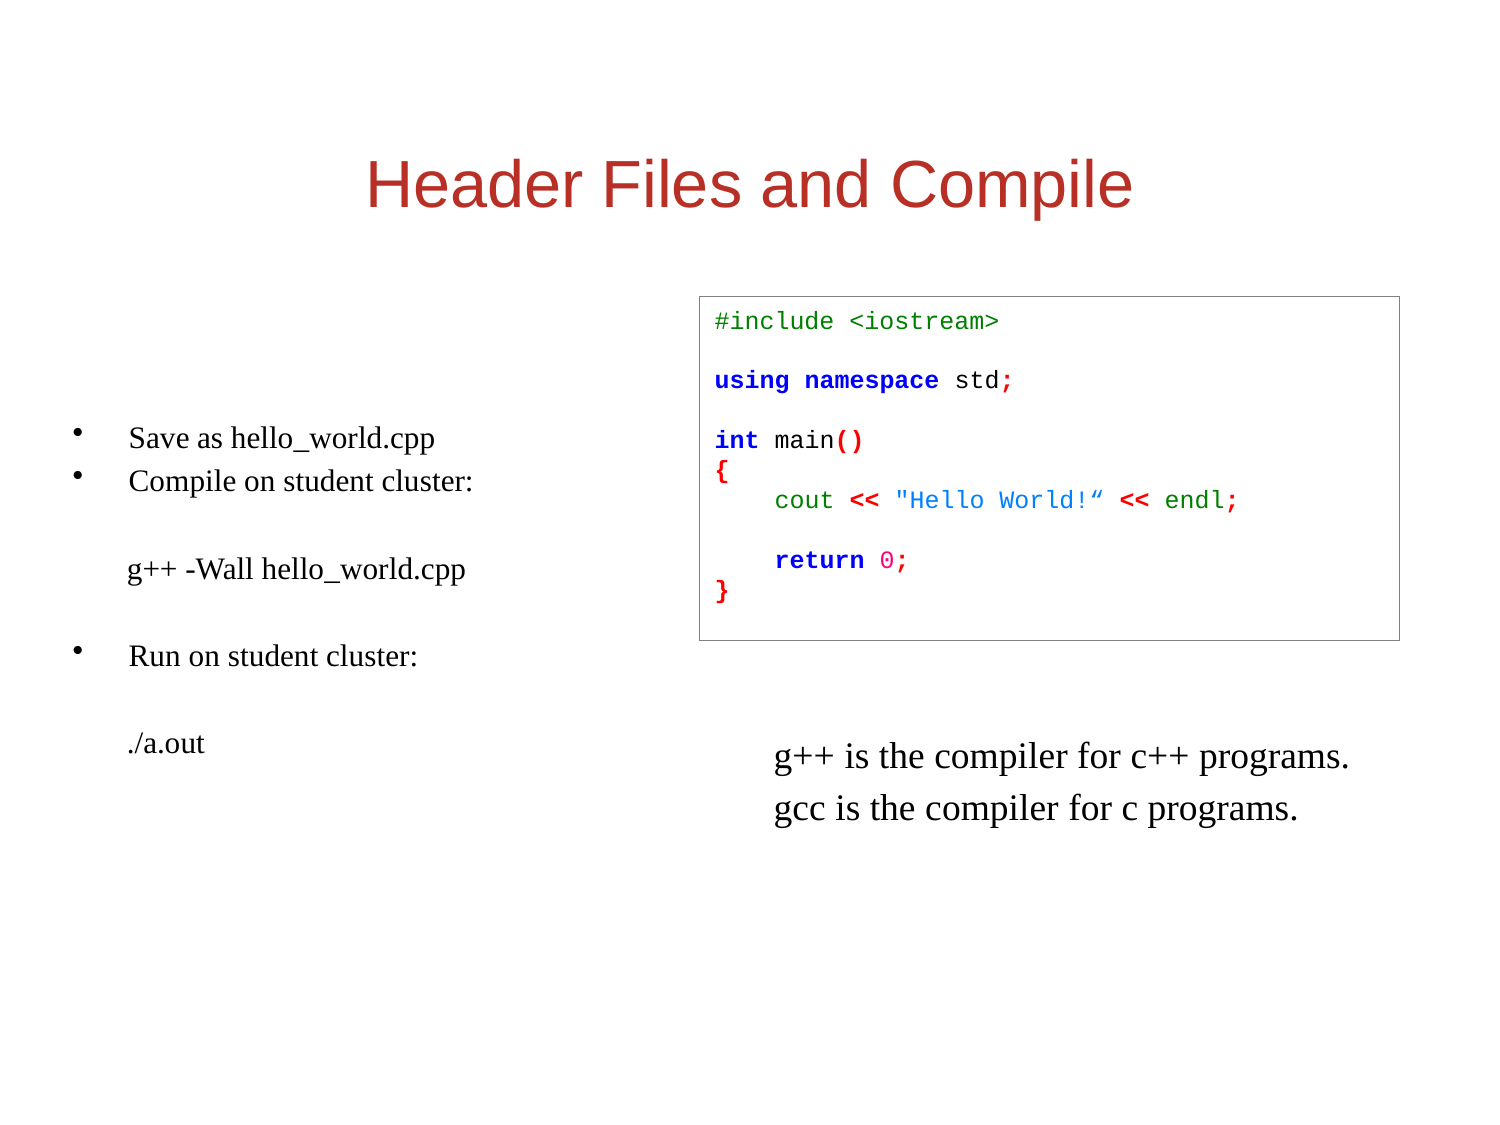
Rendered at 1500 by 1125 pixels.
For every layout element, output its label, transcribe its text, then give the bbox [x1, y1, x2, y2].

list Save as hello_world.cpp Compile on student cluster: g++ -Wall hello_world.cpp Run on student cluster: ./a.out [57, 365, 713, 967]
text_box #include <iostream> using namespace std; int main() { cout << "Hello World!“ << endl; return 0; } [699, 296, 1400, 641]
text_box g++ is the compiler for c++ programs. gcc is the compiler for c programs. [762, 725, 1424, 830]
title Header Files and Compile [112, 125, 1388, 238]
